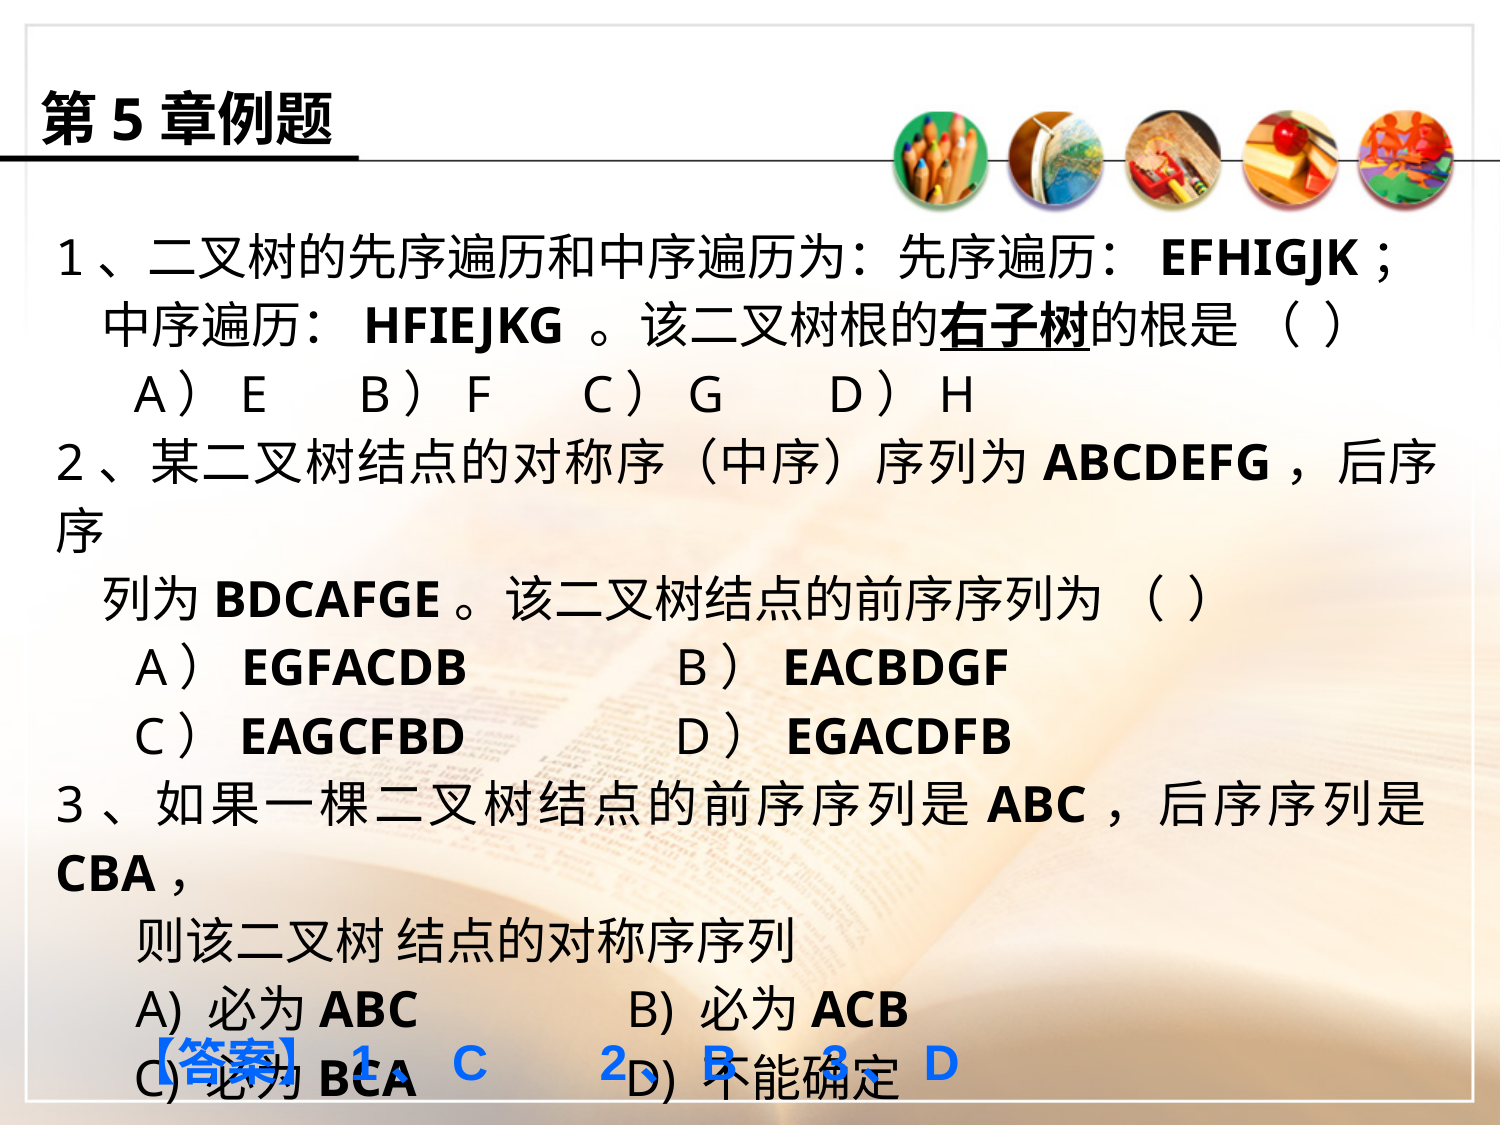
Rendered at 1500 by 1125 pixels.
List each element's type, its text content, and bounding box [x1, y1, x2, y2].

picture [0, 0, 1500, 1125]
text_box 【答案】 1、C 2、B 3、D [112, 1023, 1013, 1098]
text_box 第5章例题 [24, 70, 361, 163]
text_box 1、二叉树的先序遍历和中序遍历为：先序遍历：EFHIGJK； 中序遍历：HFIEJKG 。该二叉树根的右子树的根是 （ ） A）E B）F C）G D）H 2、某二叉树结点的对称序（中序）序列为ABCDEFG，后序序 列为BDCAFGE。该二叉树结点的前序序列为 （ ） A）EGFACDB B）EACBDGF C）EAGCFBD D）EGACDFB 3、如果一棵二叉树结点的前序序列是ABC，后序序列是CBA， 则该二叉树 结点的对称序序列 A) 必为ABC B) 必为ACB C) 必为BCA D) 不能确定 [41, 209, 1454, 1114]
